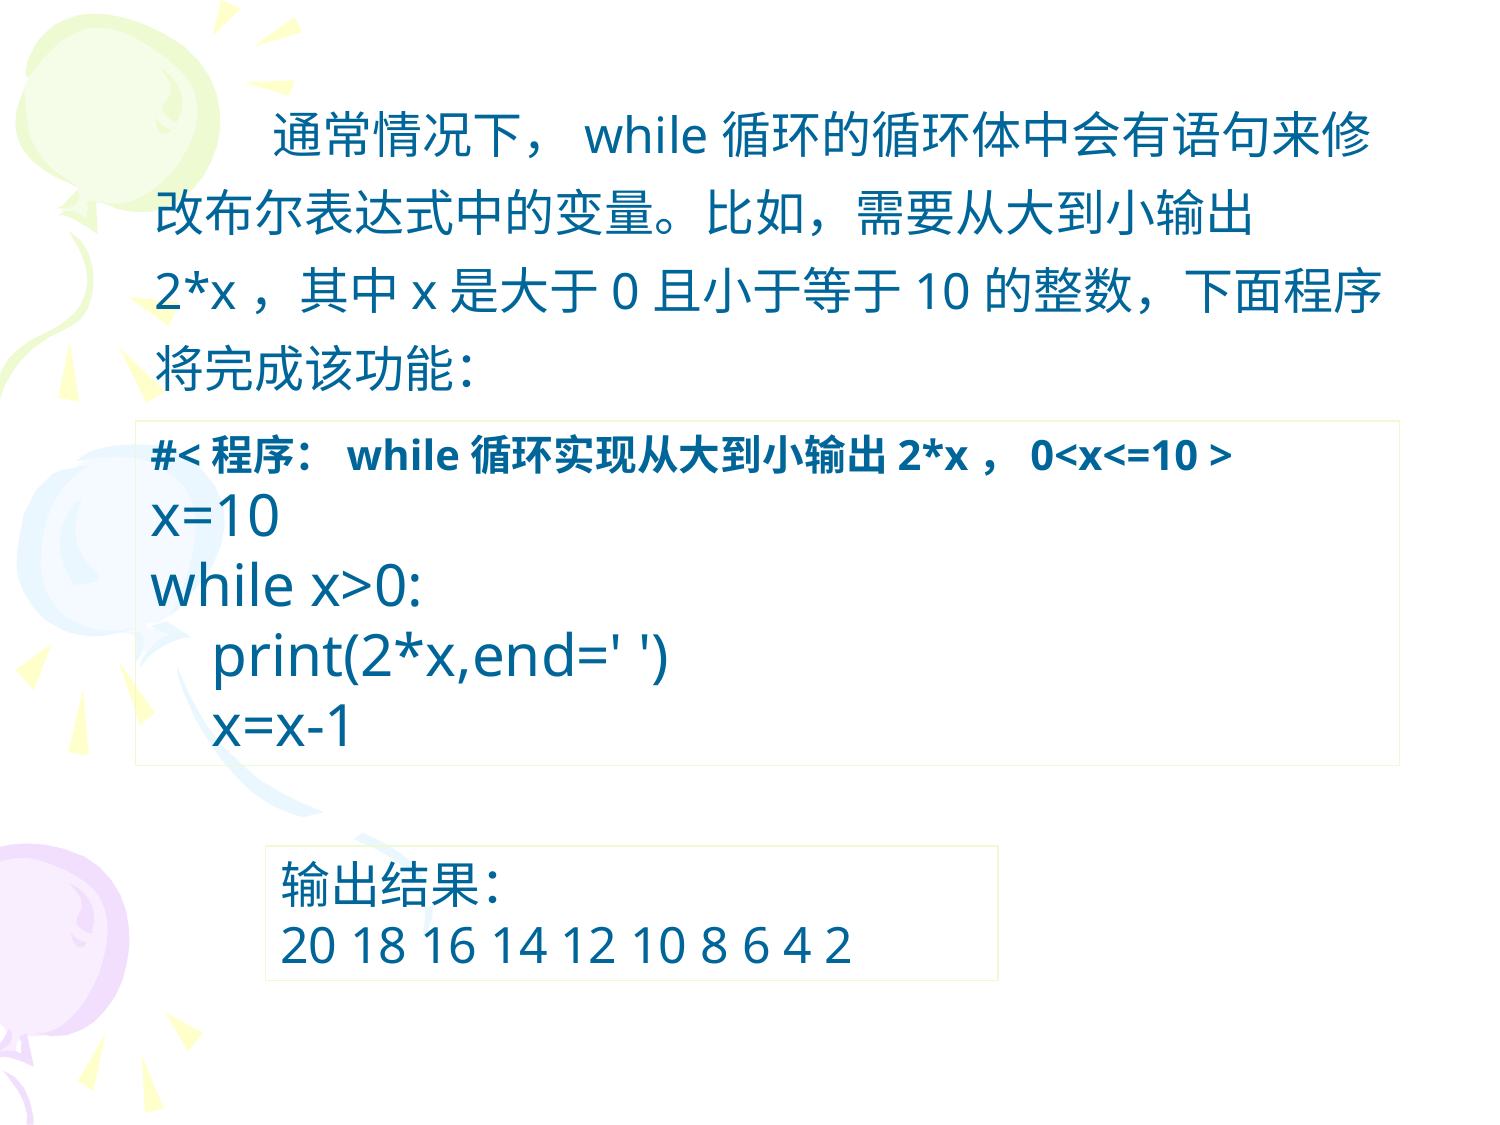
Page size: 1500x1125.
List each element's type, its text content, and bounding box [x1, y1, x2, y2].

text_box 输出结果： 20 18 16 14 12 10 8 6 4 2 [265, 846, 999, 981]
list 通常情况下，while循环的循环体中会有语句来修改布尔表达式中的变量。比如，需要从大到小输出2*x，其中x是大于0且小于等于10的整数，下面程序将完成该功能： [139, 78, 1418, 291]
text_box #<程序：while循环实现从大到小输出2*x，0<x<=10 > x=10 while x>0: print(2*x,end=' ') x=x-1 [135, 420, 1400, 766]
